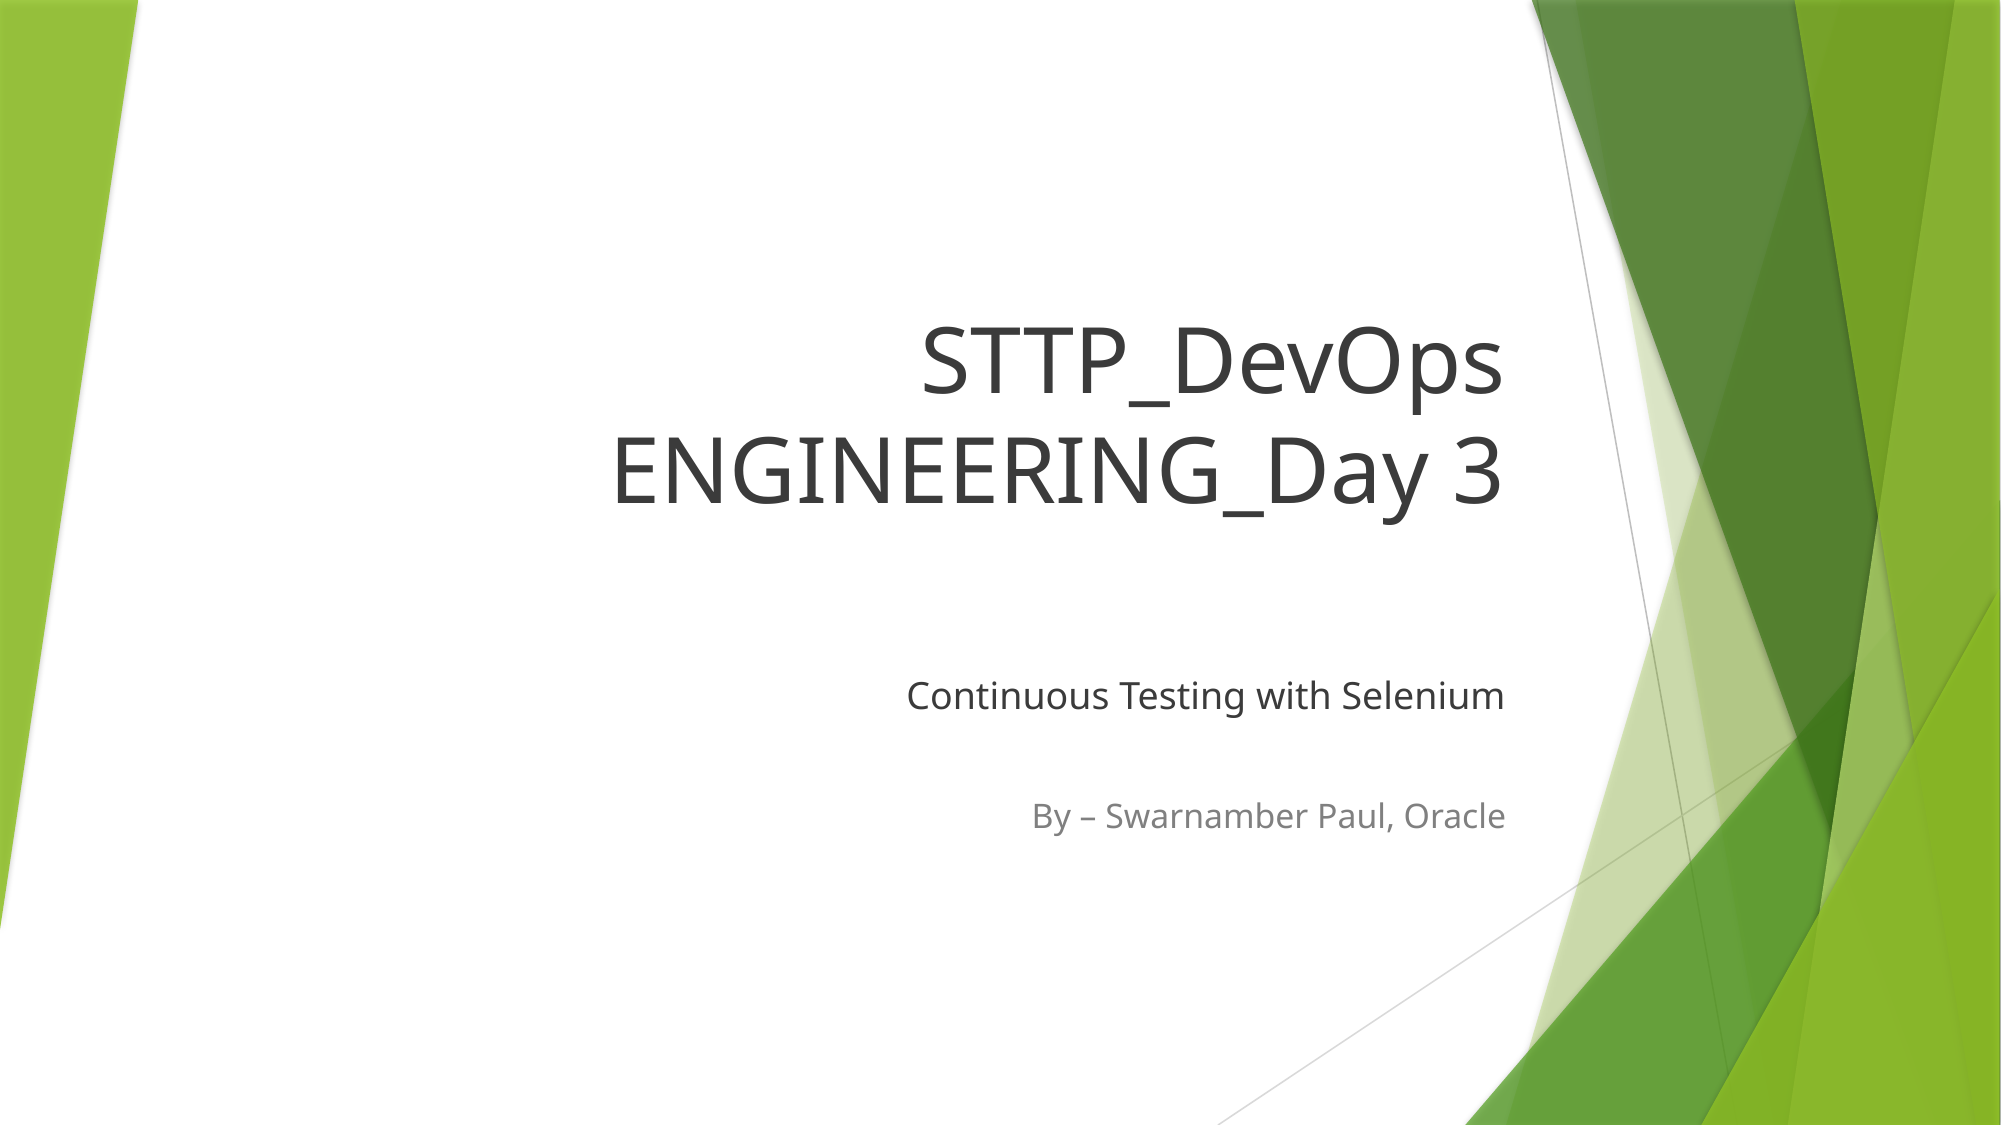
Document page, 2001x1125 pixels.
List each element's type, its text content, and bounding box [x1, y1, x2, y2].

title STTP_DevOps ENGINEERING_Day 3 [247, 394, 1522, 664]
subtitle Continuous Testing with Selenium By – Swarnamber Paul, Oracle [247, 664, 1522, 845]
